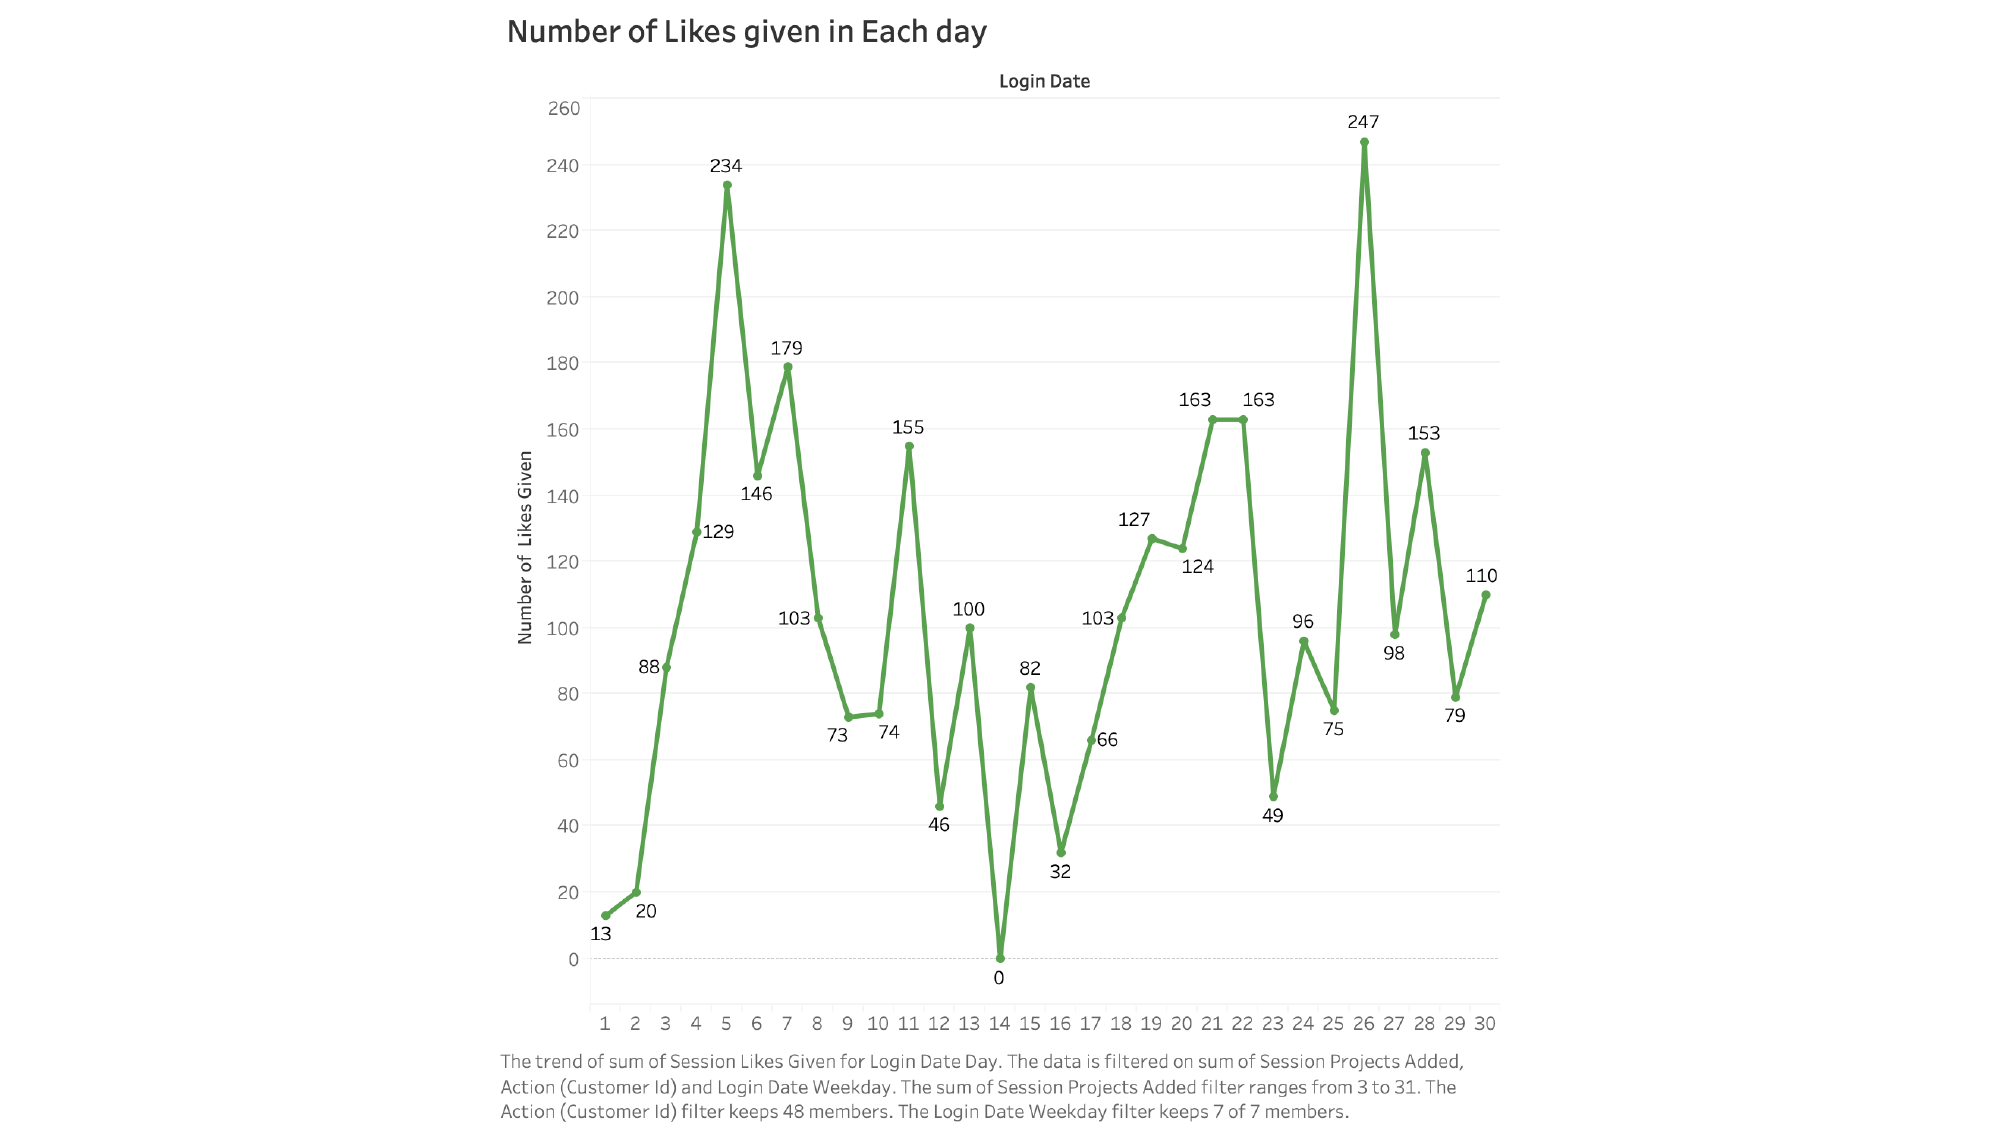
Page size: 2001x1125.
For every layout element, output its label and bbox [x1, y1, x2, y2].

picture [500, 0, 1500, 1125]
